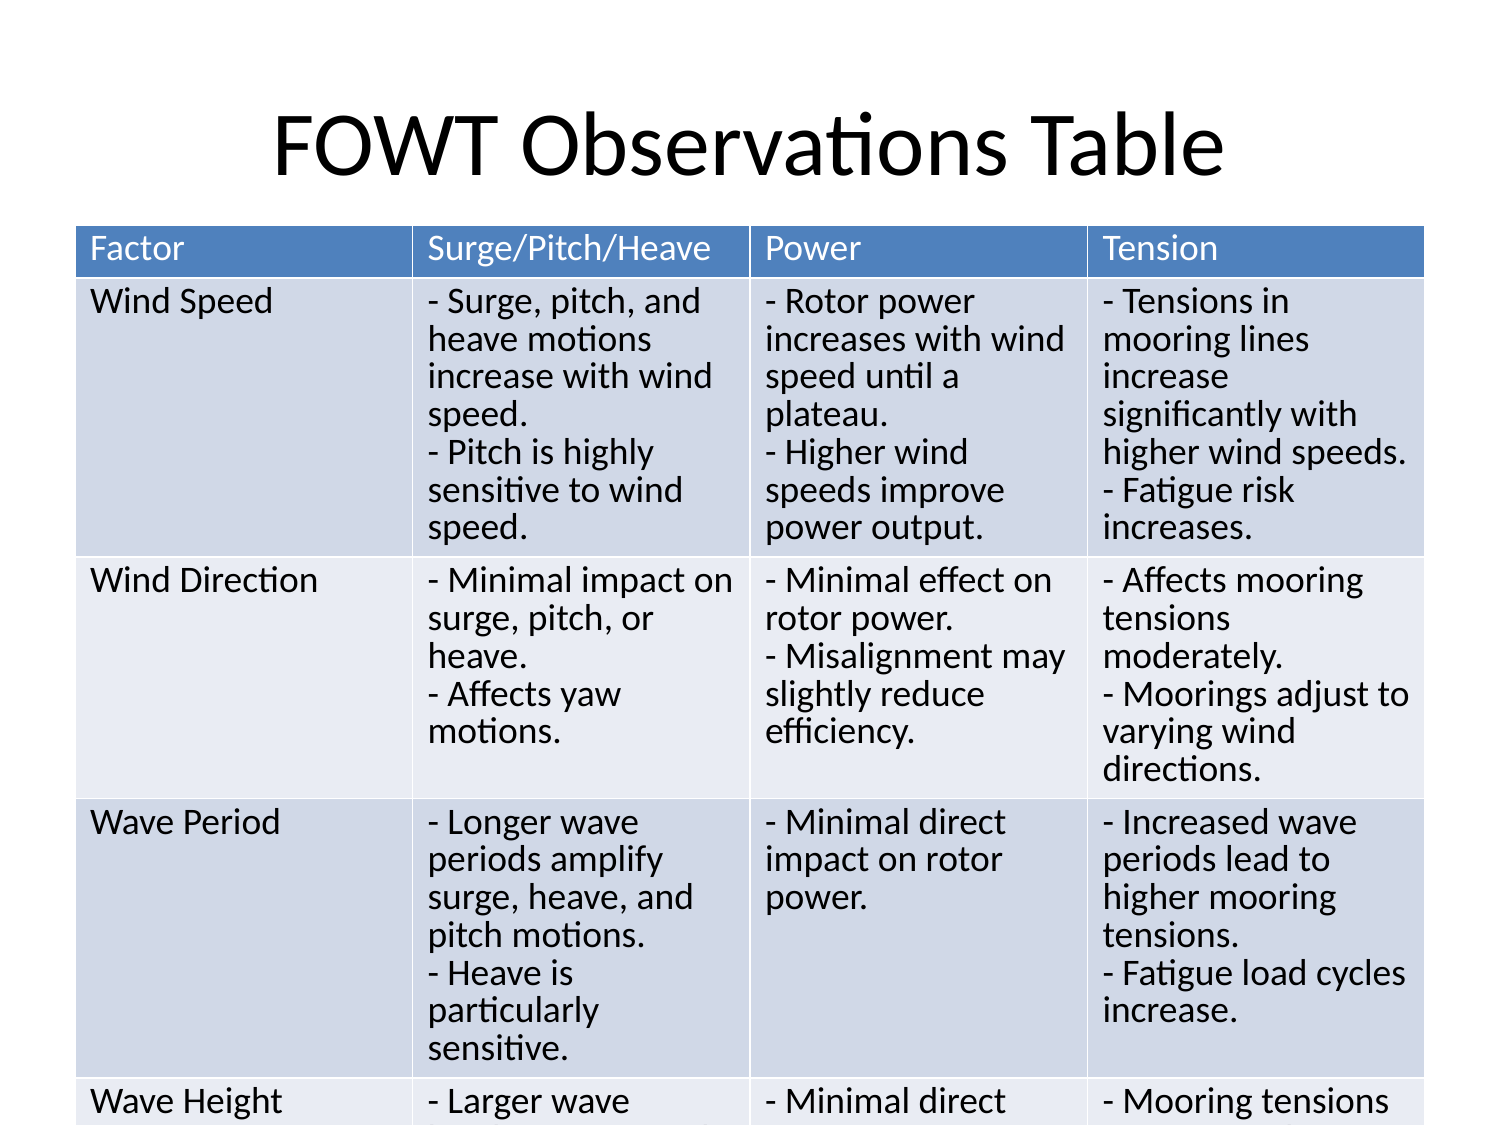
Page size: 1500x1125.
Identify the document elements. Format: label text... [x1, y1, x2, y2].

table_cell - Increased wave periods lead to higher mooring tensions. - Fatigue load cycles increase. [1088, 799, 1424, 1077]
table_cell Wave Period [76, 799, 412, 1077]
table_cell - Minimal effect on rotor power. - Misalignment may slightly reduce efficiency. [751, 558, 1087, 798]
title FOWT Observations Table [75, 45, 1425, 224]
table_cell Wave Height [76, 1079, 412, 1125]
table_cell - Surge, pitch, and heave motions increase with wind speed. - Pitch is highly sensitive to wind speed. [413, 279, 749, 556]
table_cell - Minimal direct impact on rotor power. [751, 799, 1087, 1077]
table_header Power [751, 226, 1087, 277]
table_cell - Longer wave periods amplify surge, heave, and pitch motions. - Heave is particularly sensitive. [413, 799, 749, 1077]
table_cell - Tensions in mooring lines increase significantly with higher wind speeds. - Fatigue risk increases. [1088, 279, 1424, 556]
table_cell Wind Direction [76, 558, 412, 798]
table_cell - Rotor power increases with wind speed until a plateau. - Higher wind speeds improve power output. [751, 279, 1087, 556]
table_cell - Mooring tensions increase with wave height. - Extreme waves pose survivability challenges. [1088, 1079, 1424, 1125]
table_cell - Minimal impact on surge, pitch, or heave. - Affects yaw motions. [413, 558, 749, 798]
table_header Surge/Pitch/Heave [413, 226, 749, 277]
table_cell - Affects mooring tensions moderately. - Moorings adjust to varying wind directions. [1088, 558, 1424, 798]
table_header Factor [76, 226, 412, 277]
table_cell - Larger wave heights significantly amplify surge, heave, and pitch motions. - Strong hydrodynamic influence. [413, 1079, 749, 1125]
table_header Tension [1088, 226, 1424, 277]
table_cell Wind Speed [76, 279, 412, 556]
table_cell - Minimal direct effect on power generation. [751, 1079, 1087, 1125]
